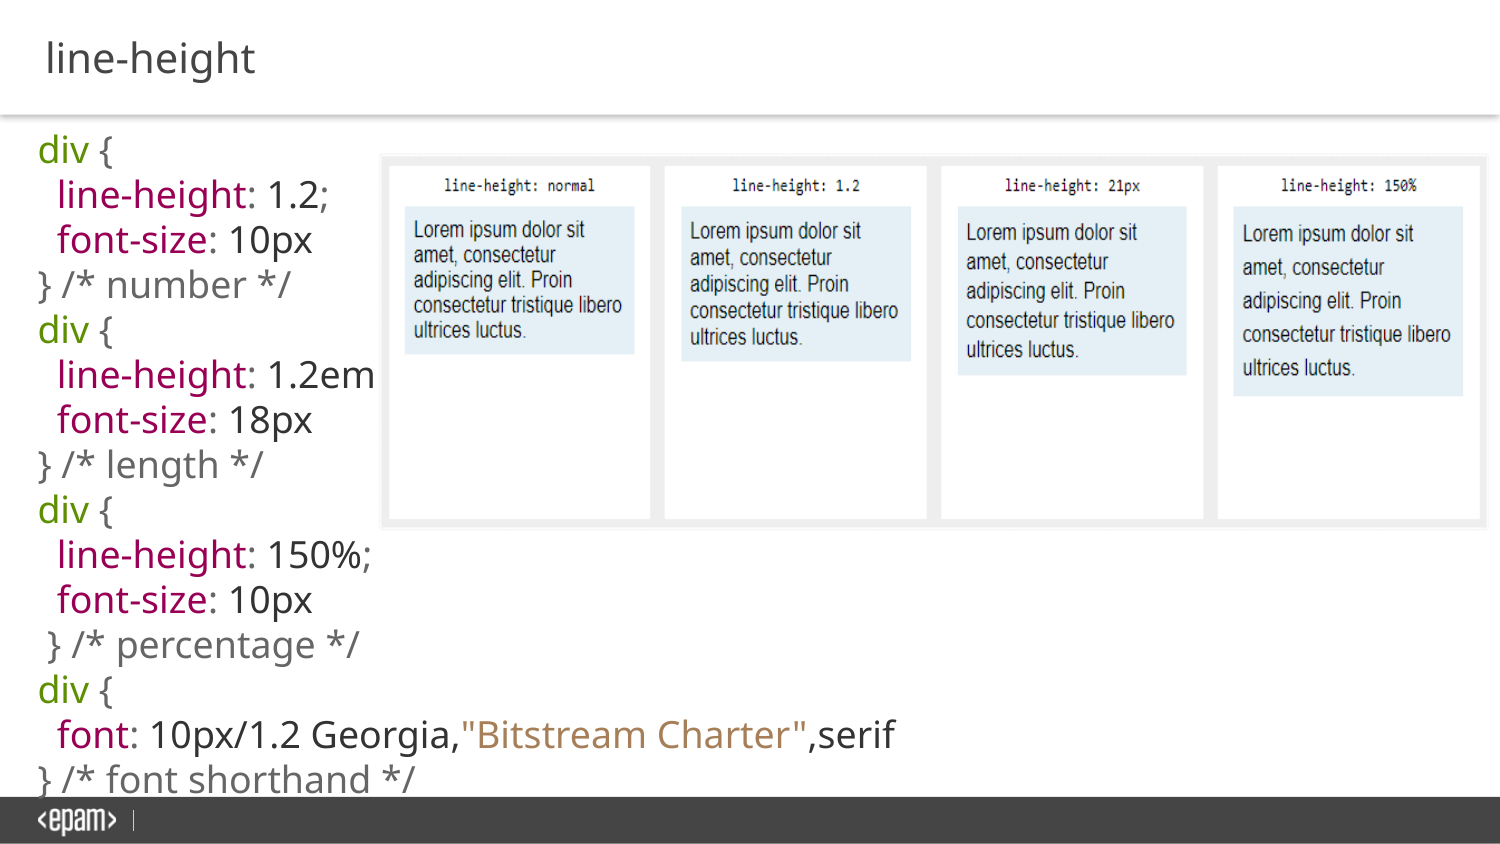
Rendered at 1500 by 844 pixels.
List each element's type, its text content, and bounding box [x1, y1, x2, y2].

text_box div { line-height: 1.2; font-size: 10px } /* number */ div { line-height: 1.2em; font-size: 18px } /* length */ div { line-height: 150%; font-size: 10px } /* percentage */ div { font: 10px/1.2 Georgia,"Bitstream Charter",serif } /* font shorthand */ [37, 86, 1088, 840]
picture [376, 141, 1500, 551]
list line-height [0, 0, 1500, 115]
